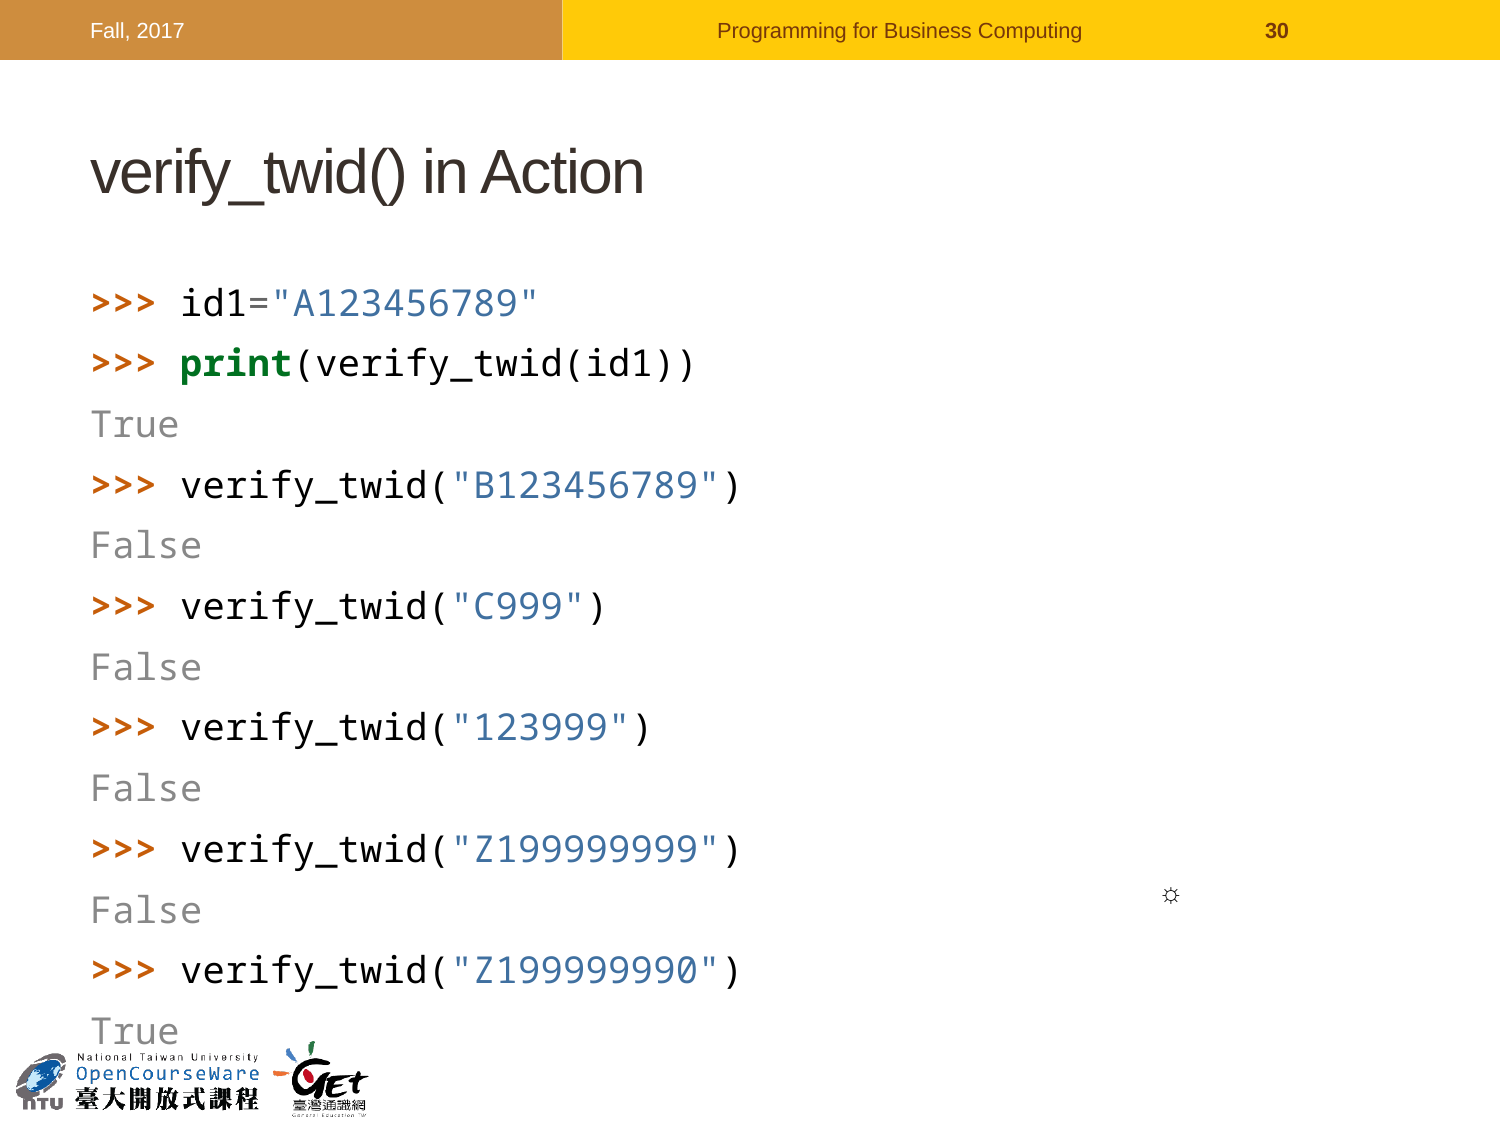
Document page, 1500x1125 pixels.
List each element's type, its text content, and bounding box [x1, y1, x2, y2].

slide_number Fall, 2017 [75, 3, 550, 57]
picture [0, 1040, 375, 1124]
text_box ☼ [1143, 866, 1199, 916]
slide_number 30 [1250, 3, 1425, 57]
title verify_twid() in Action [75, 87, 1425, 250]
footer Programming for Business Computing [562, 3, 1238, 57]
list >>> id1="A123456789" >>> print(verify_twid(id1)) True >>> verify_twid("B123456789") False >>> verify_twid("C999") False >>> verify_twid("123999") False >>> verify_twid("Z199999999") False >>> verify_twid("Z199999990") True [75, 262, 1425, 1063]
